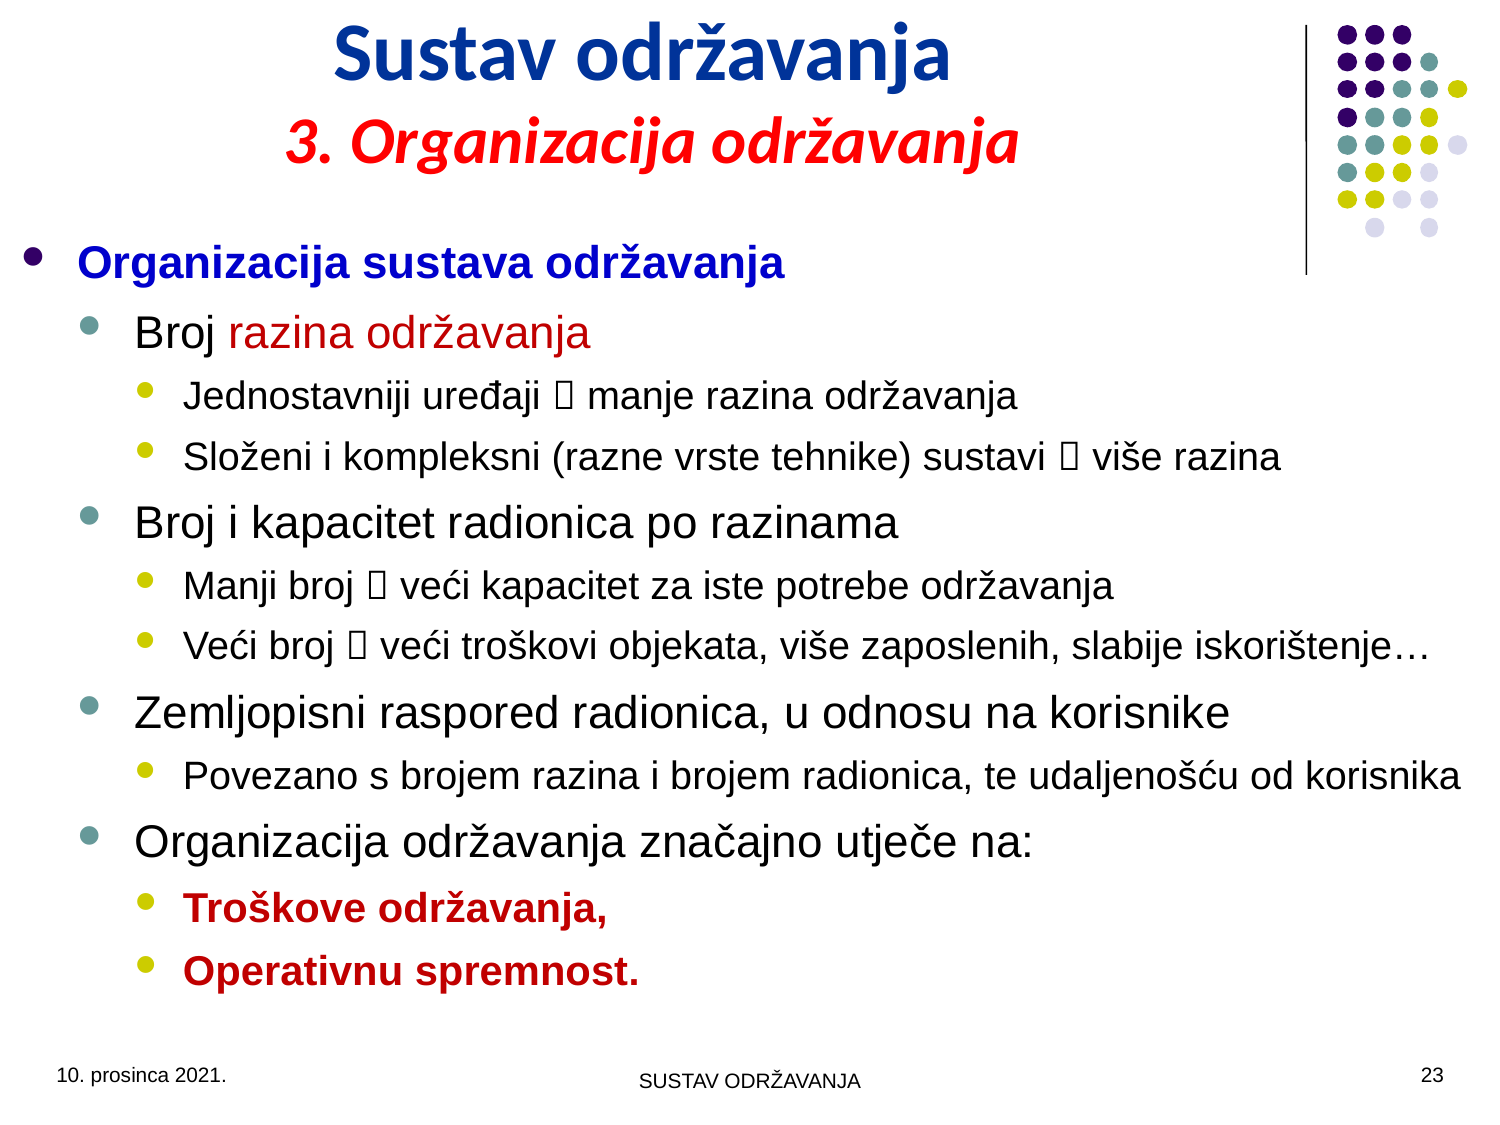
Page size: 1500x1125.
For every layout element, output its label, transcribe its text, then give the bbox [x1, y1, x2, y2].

slide_number 23 [1108, 1054, 1460, 1125]
slide_number 10. prosinca 2021. [40, 1054, 392, 1125]
title Sustav održavanja 3. Organizacija održavanja [0, 0, 1306, 185]
list Organizacija sustava održavanja Broj razina održavanja Jednostavniji uređaji  manje razina održavanja Složeni i kompleksni (razne vrste tehnike) sustavi  više razina Broj i kapacitet radionica po razinama Manji broj  veći kapacitet za iste potrebe održavanja Veći broj  veći troškovi objekata, više zaposlenih, slabije iskorištenje… Zemljopisni raspored radionica, u odnosu na korisnike Povezano s brojem razina i brojem radionica, te udaljenošću od korisnika Organizacija održavanja značajno utječe na: Troškove održavanja, Operativnu spremnost. [5, 220, 1500, 1047]
footer SUSTAV ODRŽAVANJA [512, 1060, 988, 1095]
